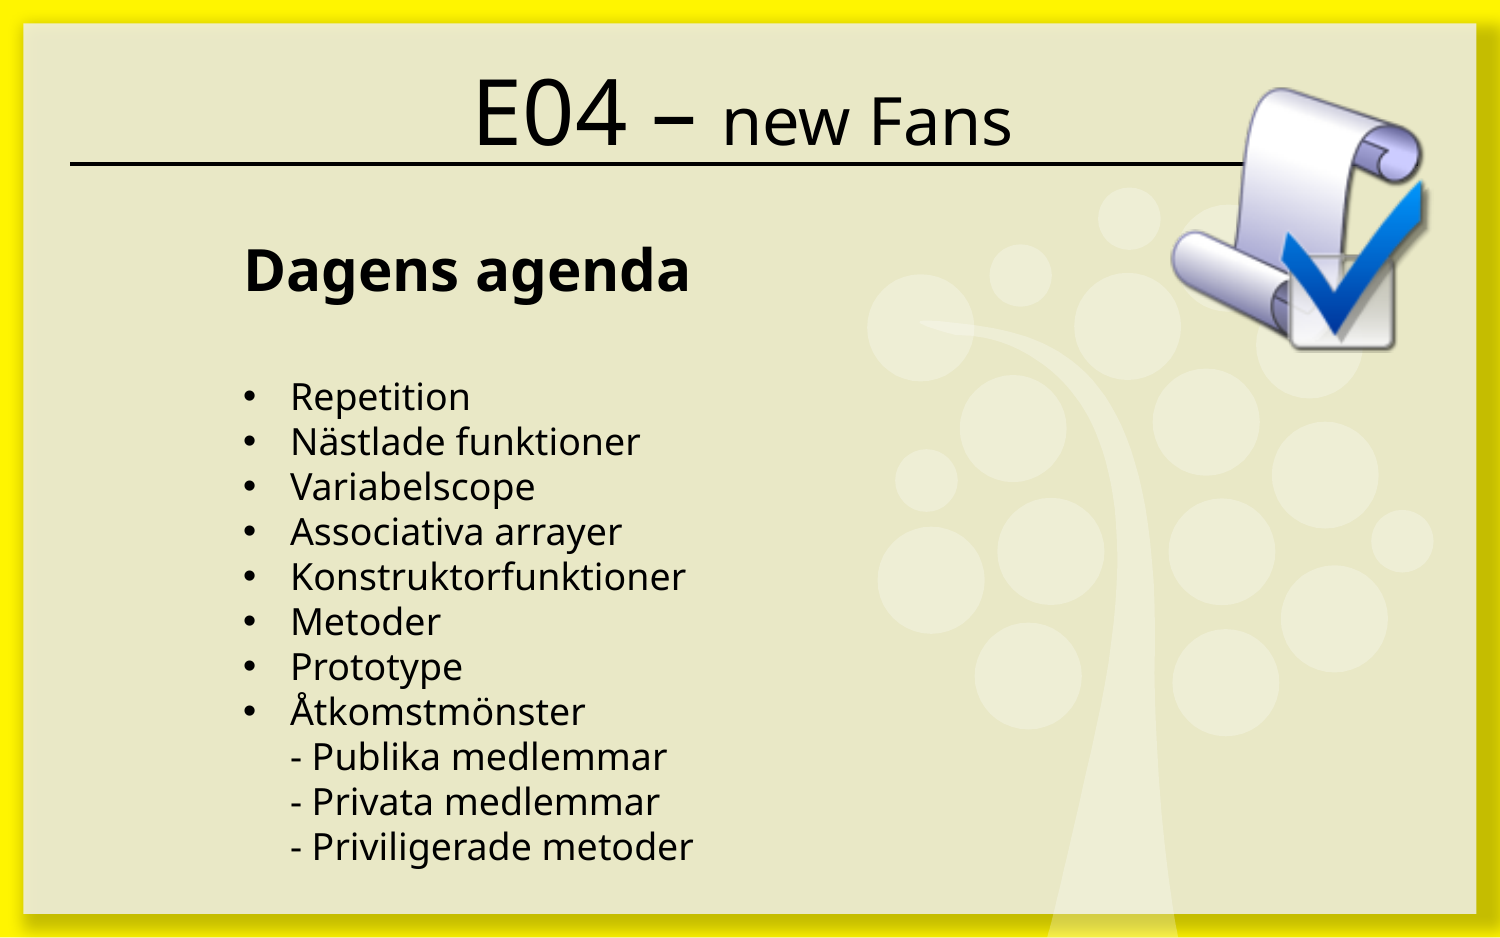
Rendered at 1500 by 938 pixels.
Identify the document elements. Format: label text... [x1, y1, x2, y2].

picture [1163, 81, 1434, 353]
text_box Dagens agenda Repetition Nästlade funktioner Variabelscope Associativa arrayer Konstruktorfunktioner Metoder Prototype Åtkomstmönster - Publika medlemmar - Privata medlemmar - Priviligerade metoder [228, 226, 709, 938]
title E04 – new Fans [105, 46, 1381, 174]
